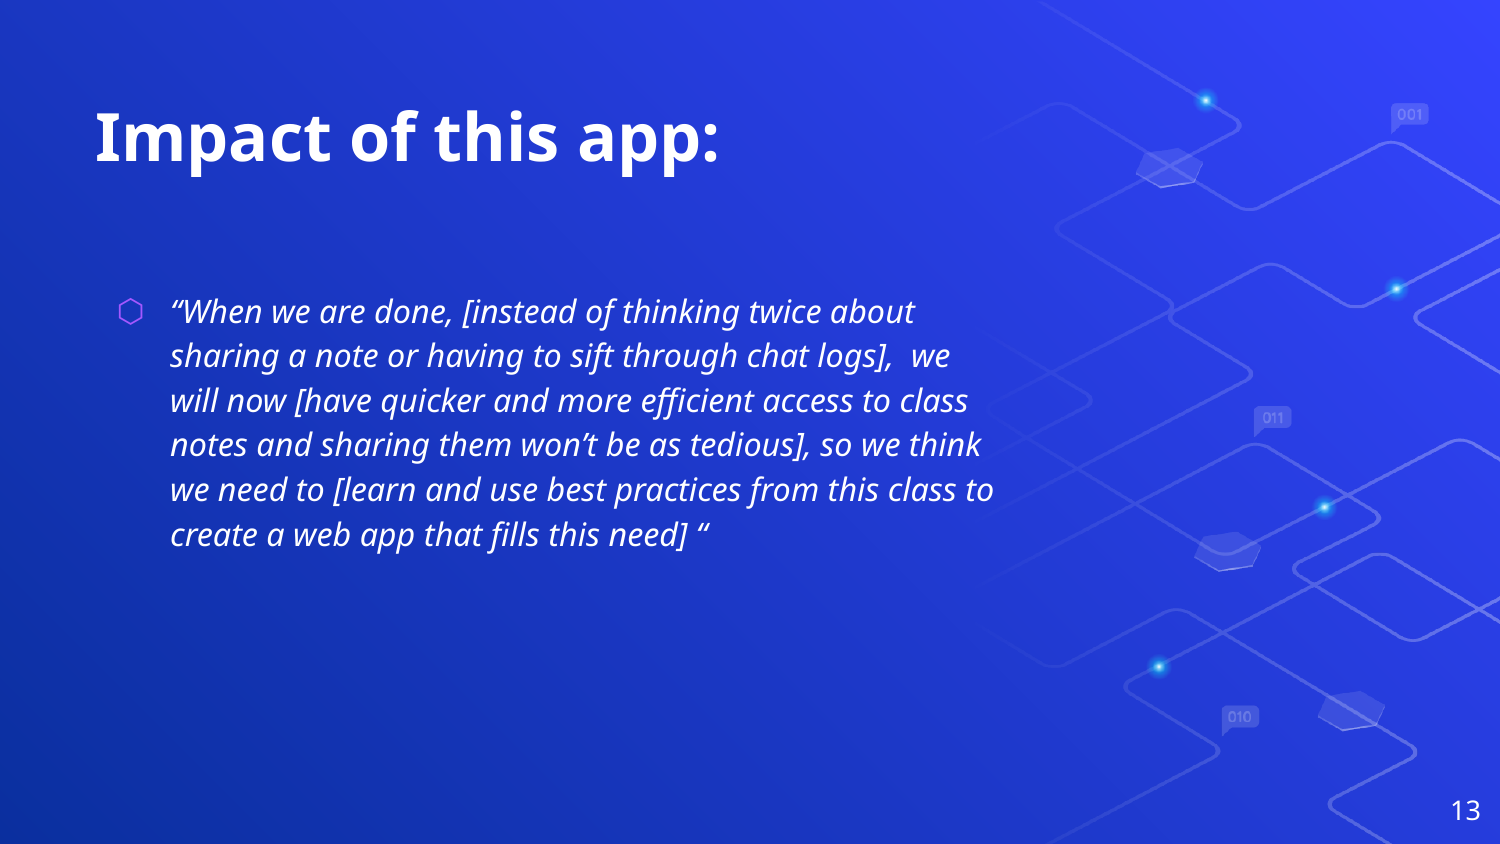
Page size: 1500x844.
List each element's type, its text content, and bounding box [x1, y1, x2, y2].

list “When we are done, [instead of thinking twice about sharing a note or having to sift through chat logs], we will now [have quicker and more efficient access to class notes and sharing them won’t be as tedious], so we think we need to [learn and use best practices from this class to create a web app that fills this need] “ [95, 285, 998, 662]
picture [0, 0, 1500, 844]
slide_number ‹#› [1391, 779, 1482, 844]
title Impact of this app: [95, 33, 1082, 175]
